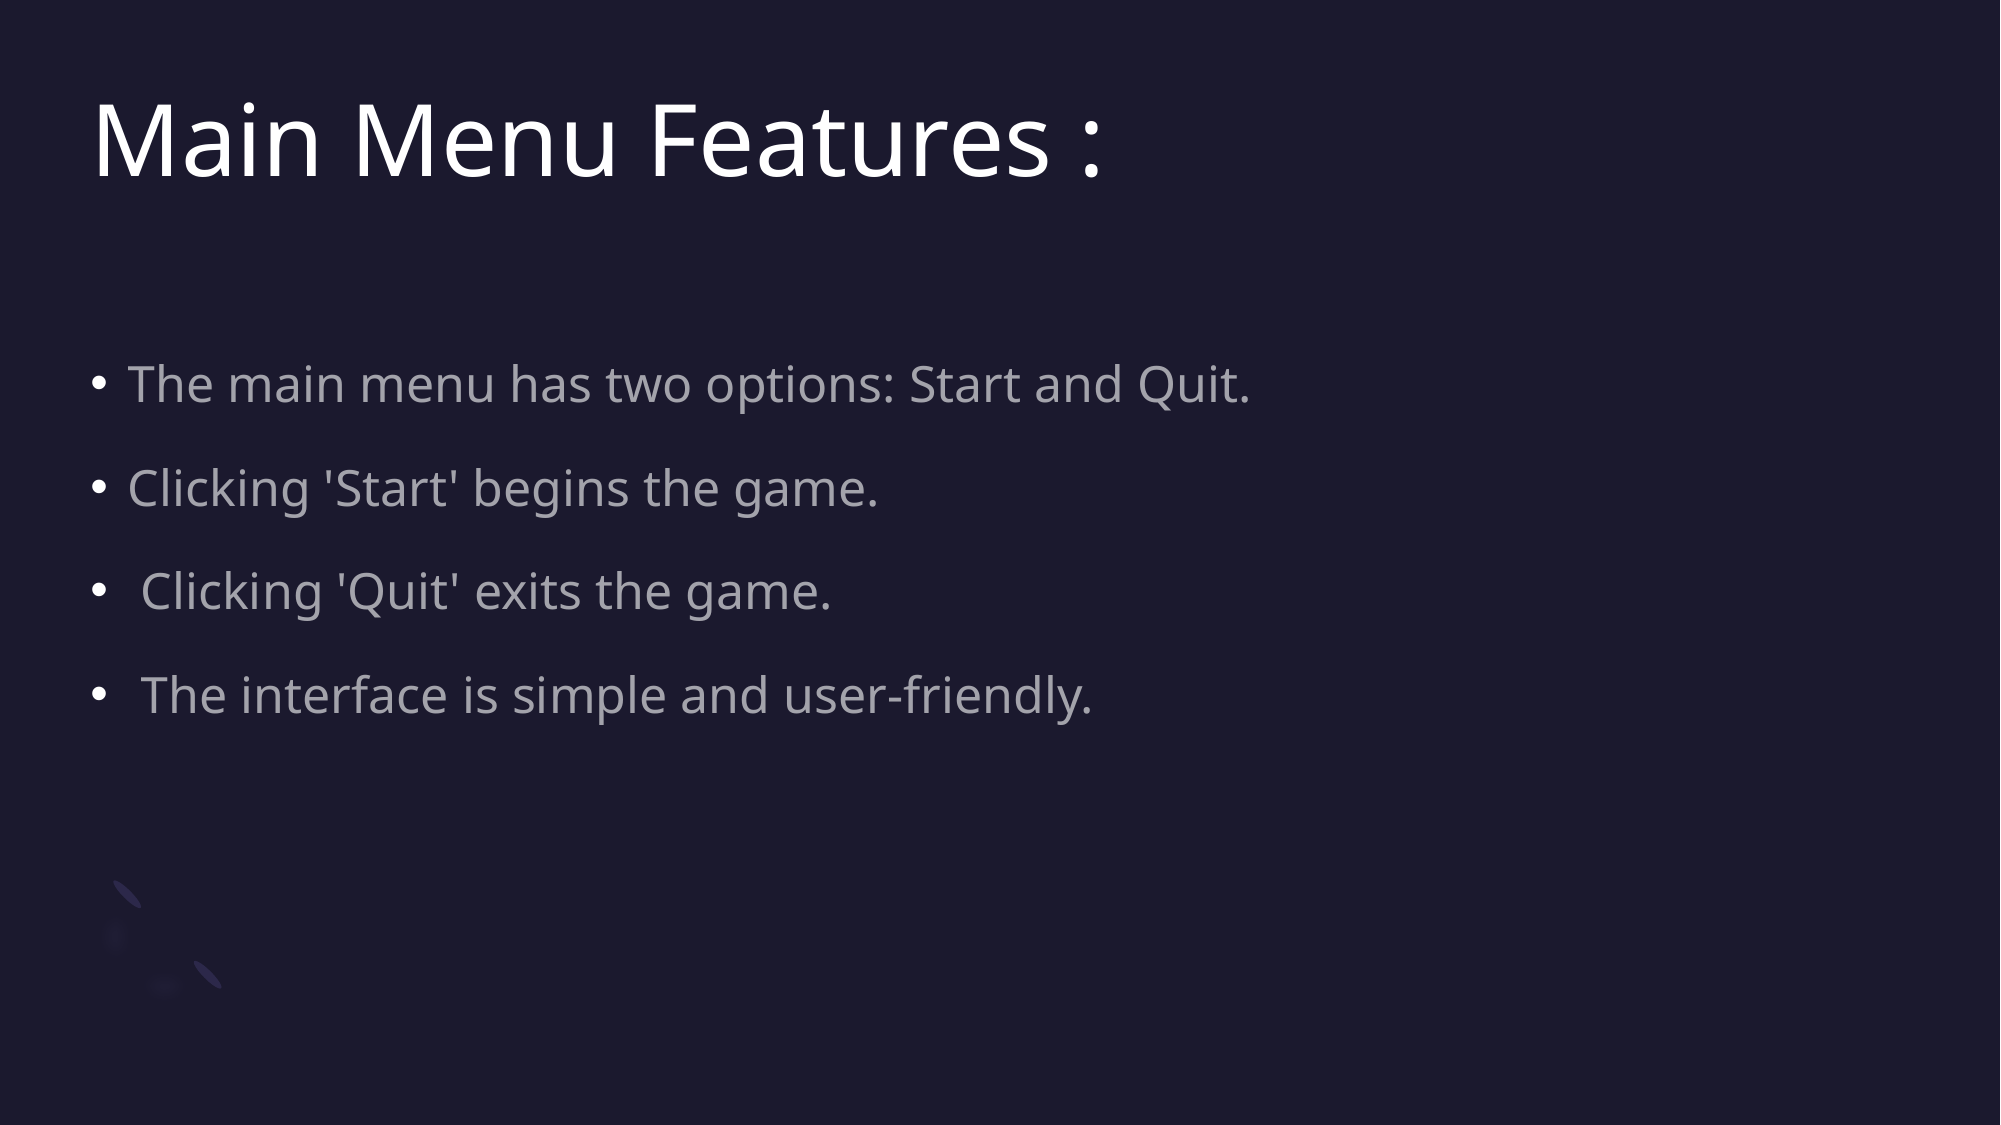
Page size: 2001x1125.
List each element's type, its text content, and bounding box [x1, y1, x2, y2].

title Main Menu Features : [90, 90, 1910, 309]
list The main menu has two options: Start and Quit. Clicking 'Start' begins the game. Clicking 'Quit' exits the game. The interface is simple and user-friendly. [90, 346, 1910, 1000]
